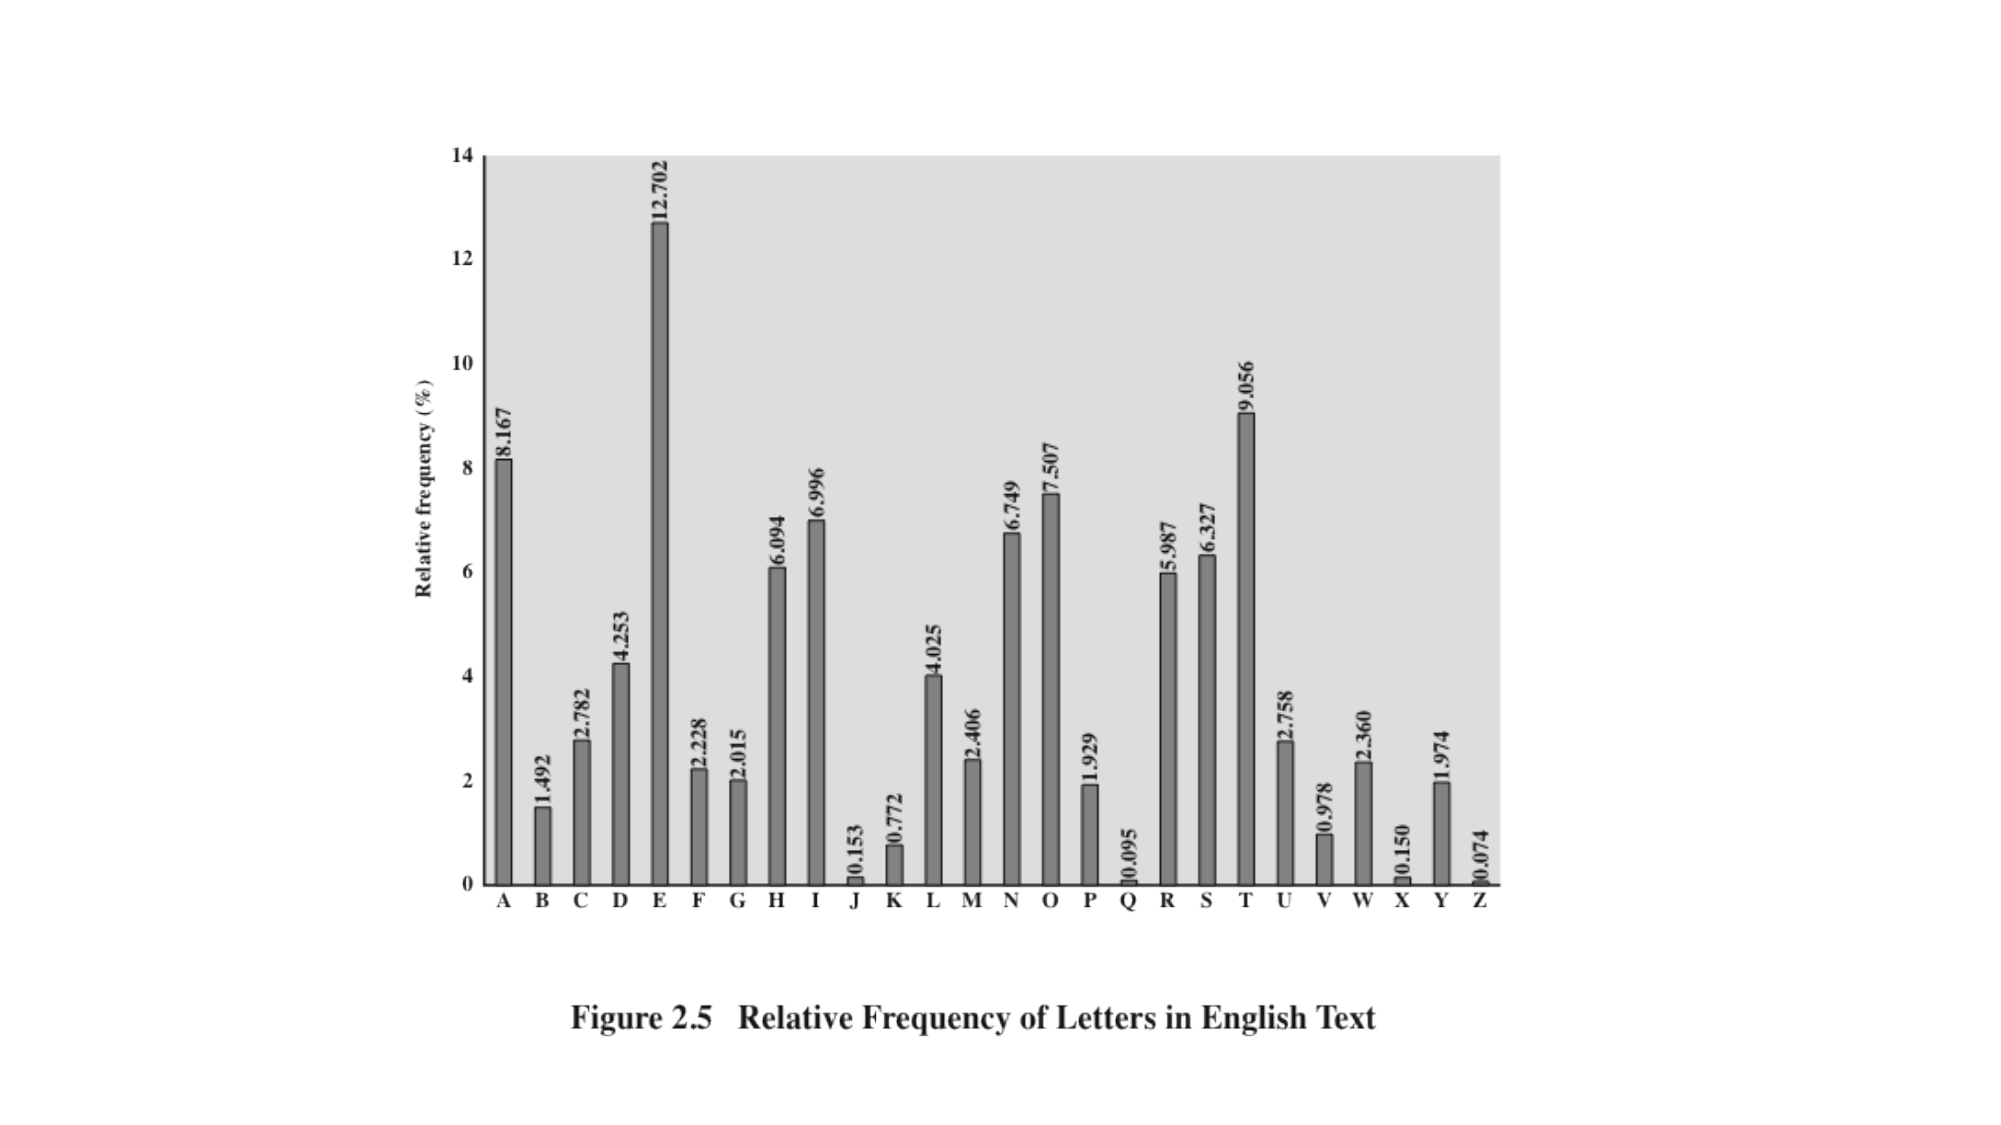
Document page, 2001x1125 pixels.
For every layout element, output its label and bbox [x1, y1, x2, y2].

picture [245, 0, 1755, 1125]
